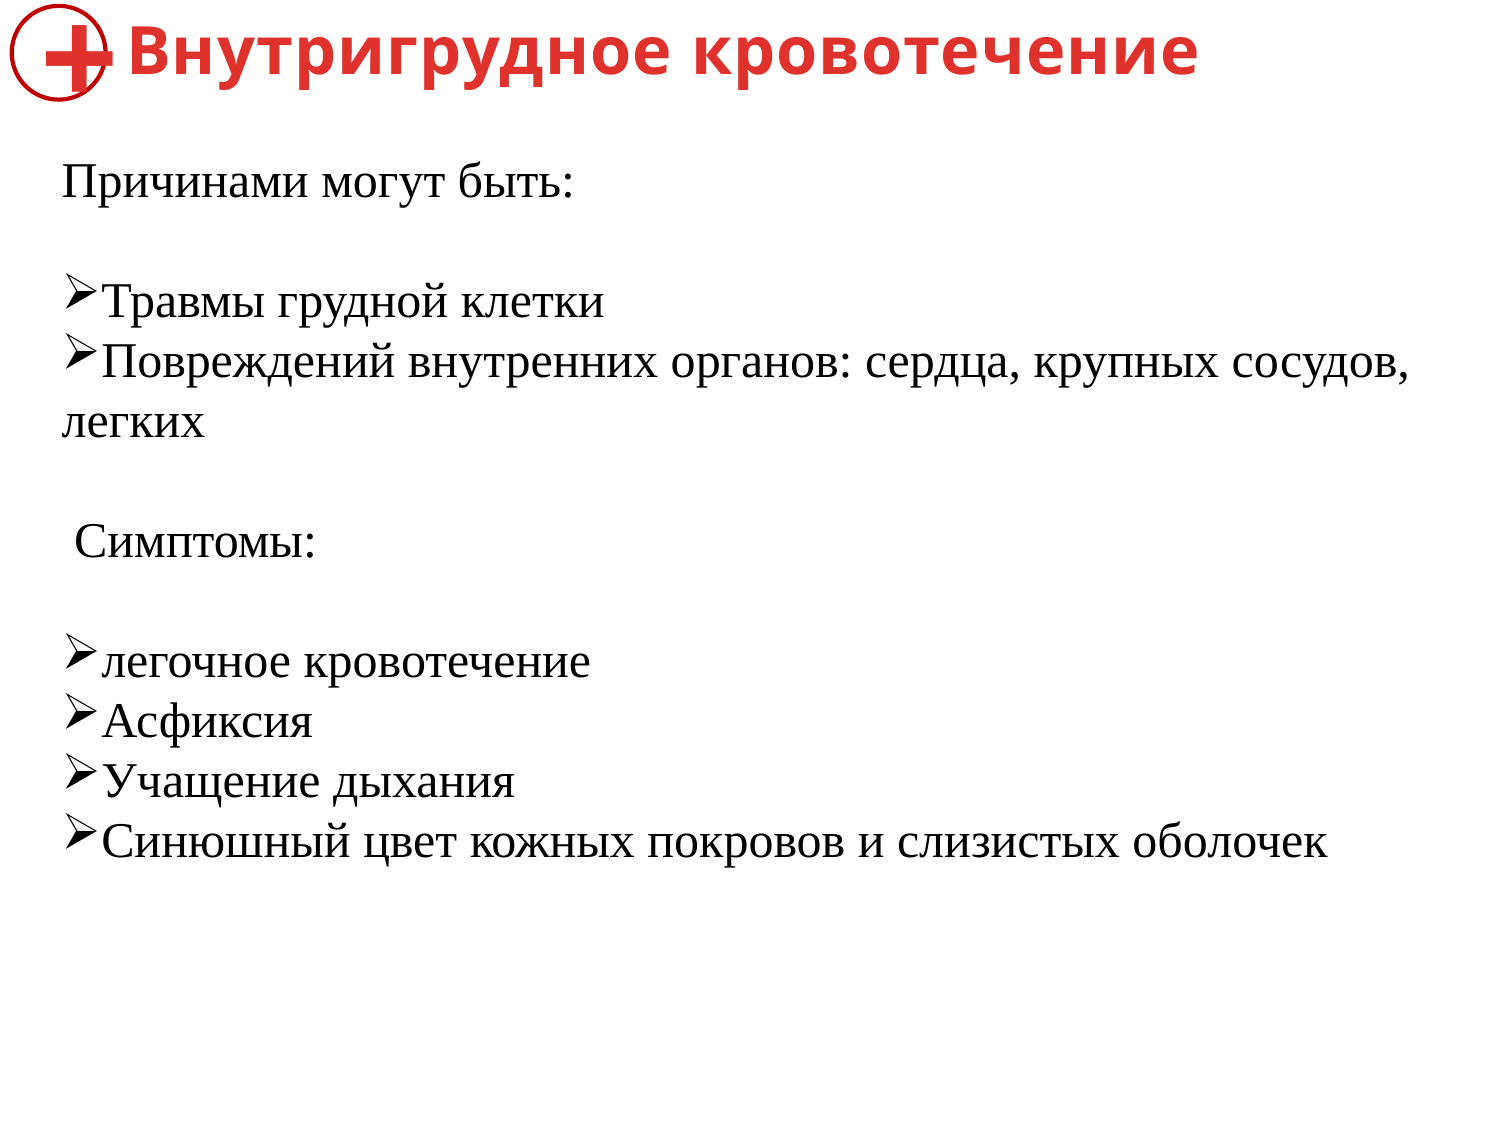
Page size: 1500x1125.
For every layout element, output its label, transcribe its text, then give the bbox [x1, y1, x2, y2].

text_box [11, 0, 1495, 100]
text_box Причинами могут быть: Травмы грудной клетки Повреждений внутренних органов: сердца, крупных сосудов, легких Симптомы: легочное кровотечение Асфиксия Учащение дыхания Синюшный цвет кожных покровов и слизистых оболочек [46, 140, 1442, 996]
